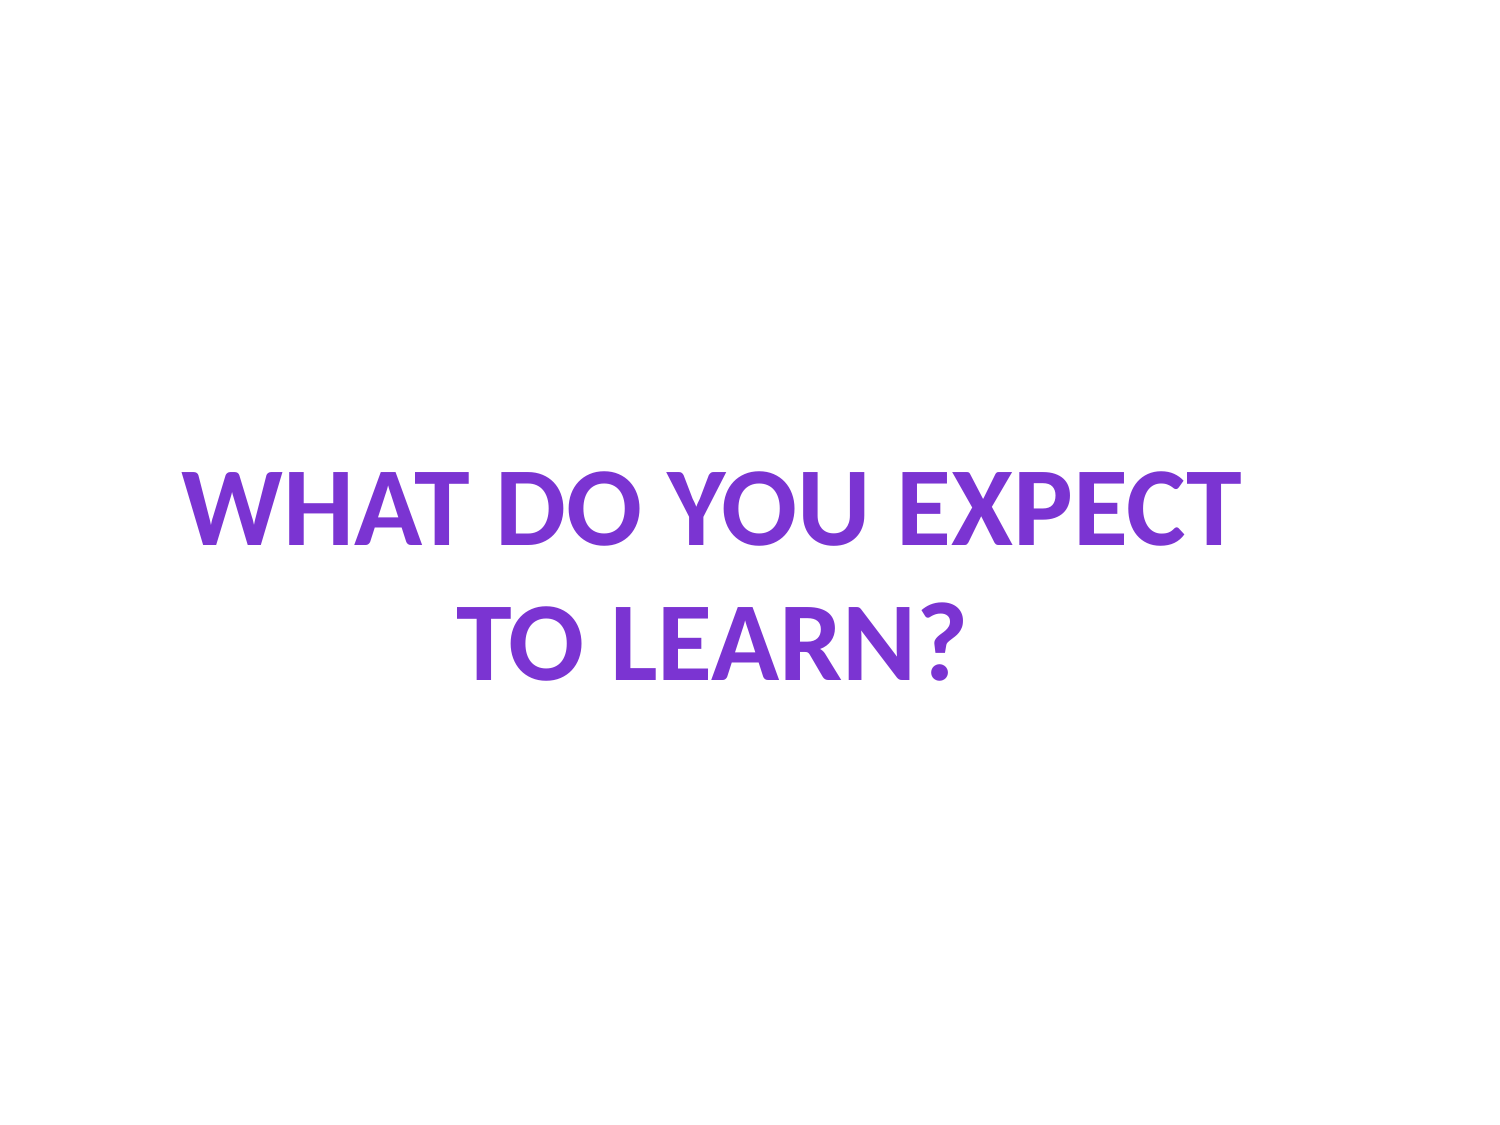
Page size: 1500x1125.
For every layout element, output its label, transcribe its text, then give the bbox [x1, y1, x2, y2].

text_box What do you expect to learn? [125, 424, 1300, 710]
